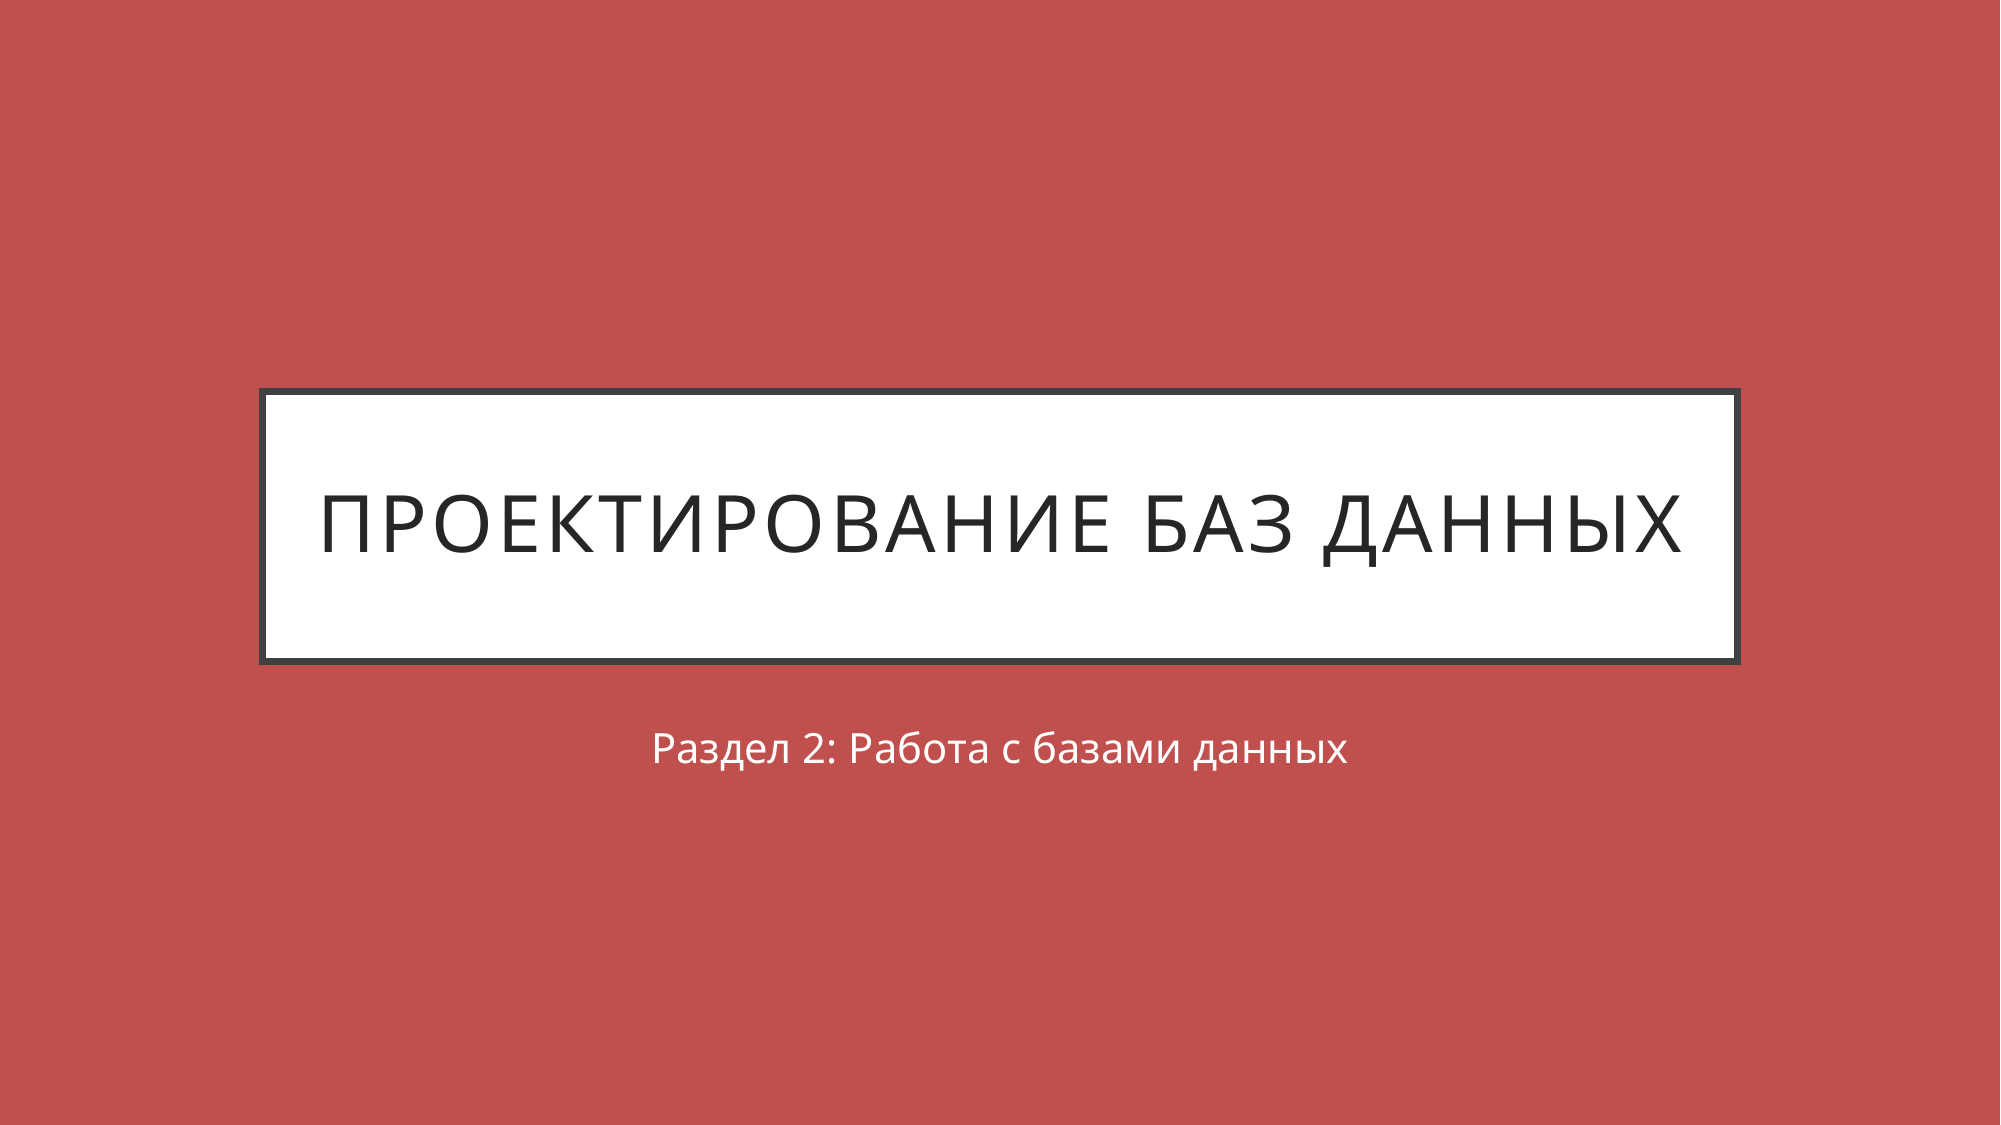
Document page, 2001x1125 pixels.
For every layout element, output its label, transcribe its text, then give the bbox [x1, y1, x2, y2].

title Проектирование баз данных [259, 388, 1741, 665]
subtitle Раздел 2: Работа с базами данных [442, 713, 1558, 918]
